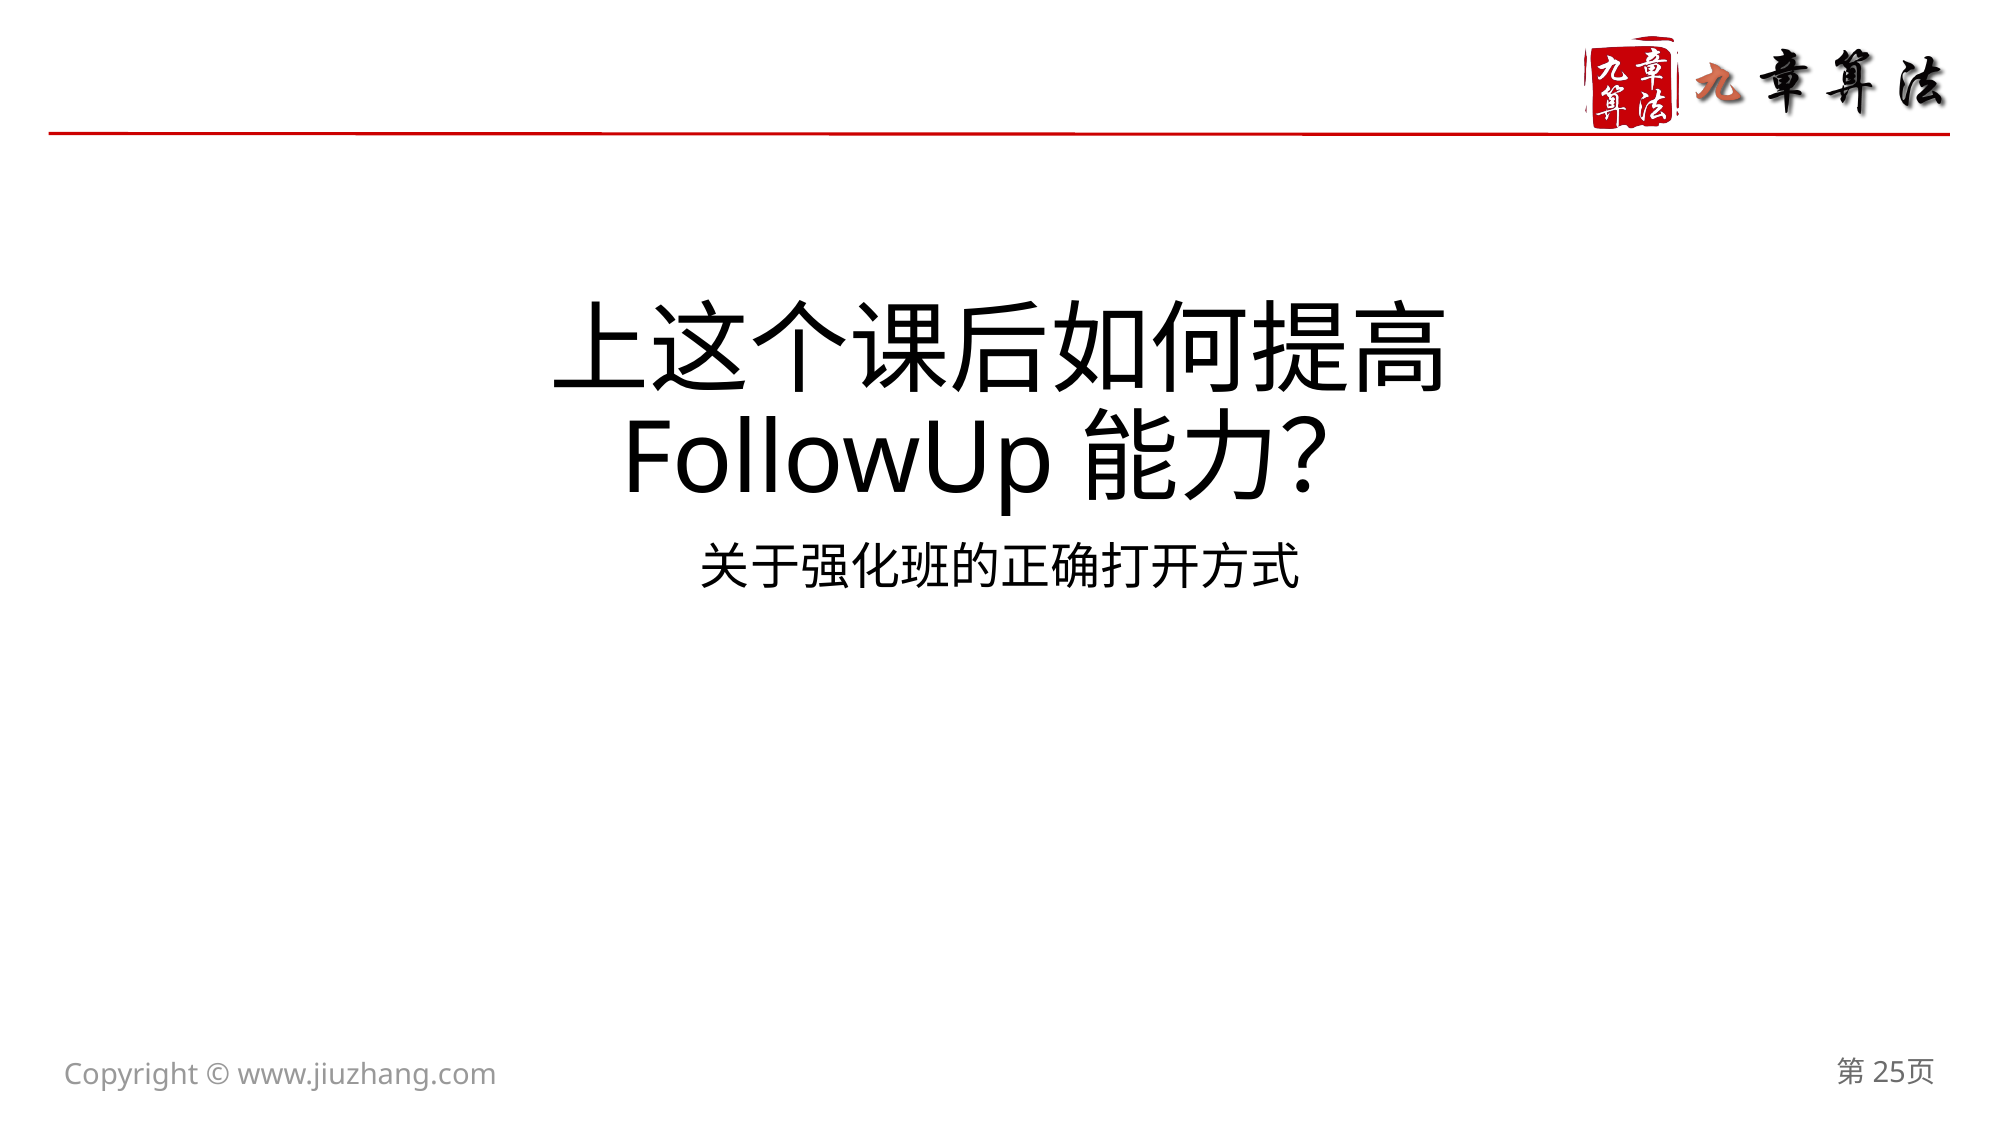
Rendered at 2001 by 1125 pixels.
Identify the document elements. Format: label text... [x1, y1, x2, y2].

subtitle 关于强化班的正确打开方式 [249, 526, 1750, 863]
title 上这个课后如何提高 FollowUp能力？ [249, 184, 1750, 522]
picture [1584, 36, 1950, 129]
slide_number 第25页 [1800, 1046, 1950, 1099]
